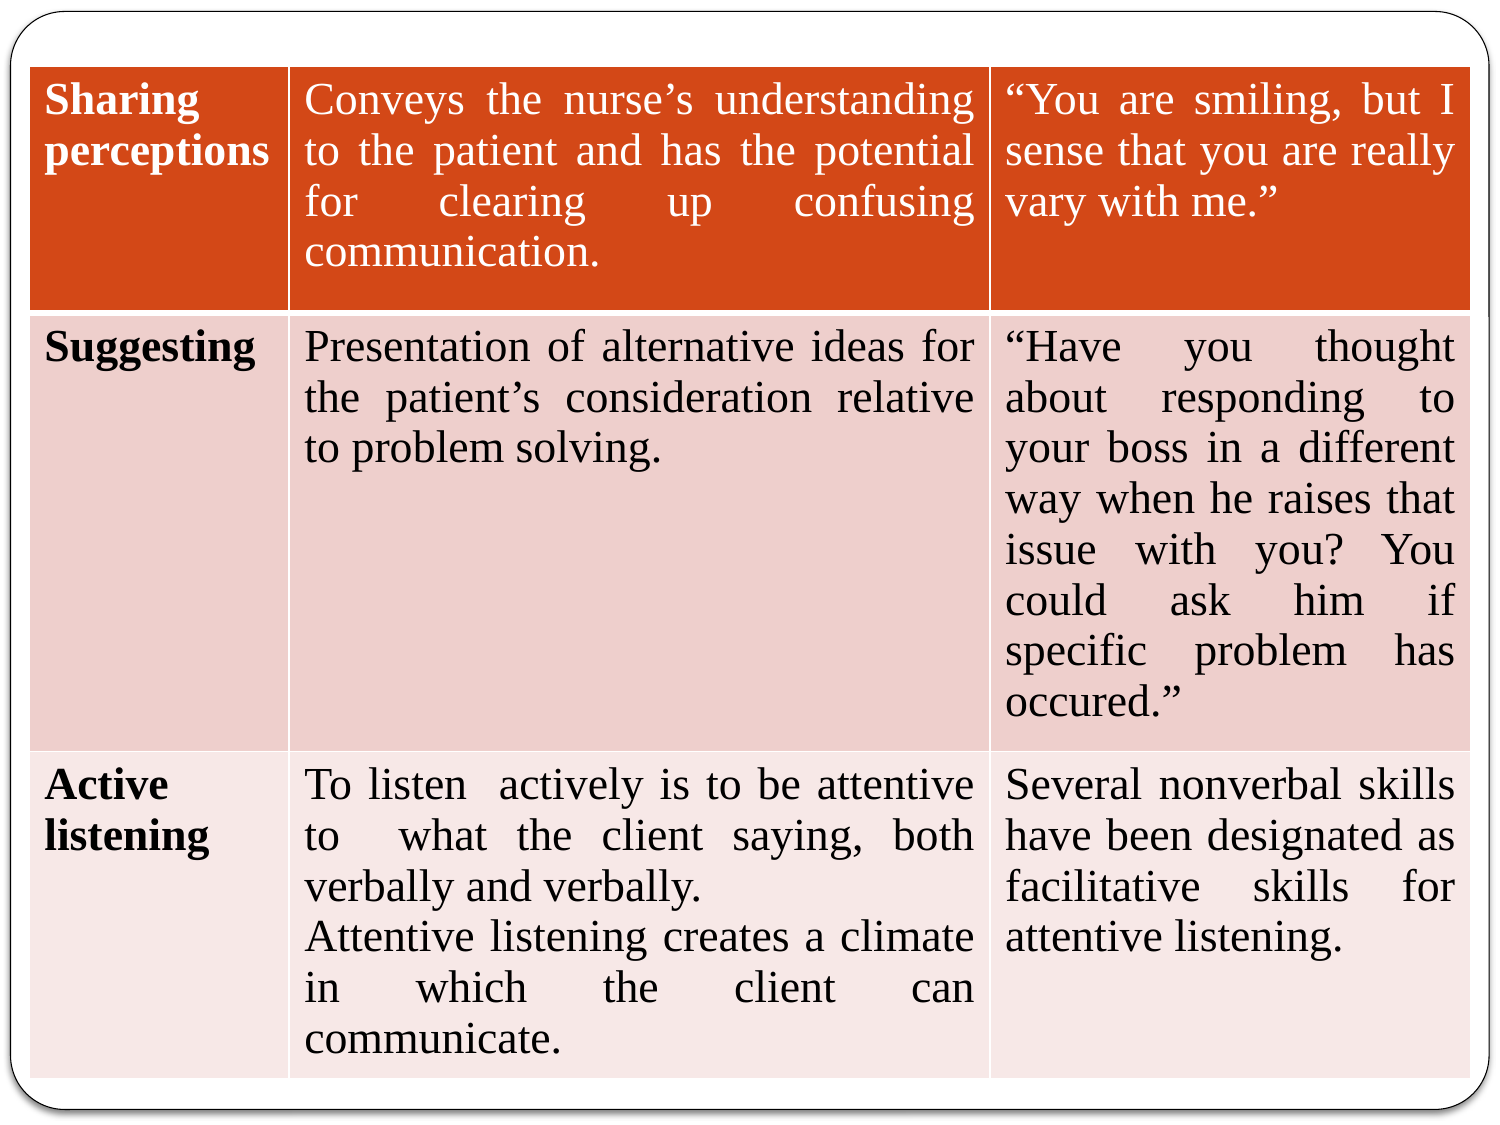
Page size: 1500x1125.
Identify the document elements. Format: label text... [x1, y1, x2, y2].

table_header Conveys the nurse’s understanding to the patient and has the potential for clearing up confusing communication. [290, 67, 989, 310]
table_cell Suggesting [30, 316, 288, 751]
table_cell Active listening [30, 752, 288, 1078]
table_cell Presentation of alternative ideas for the patient’s consideration relative to problem solving. [290, 316, 989, 751]
table_header “You are smiling, but I sense that you are really vary with me.” [991, 67, 1470, 310]
table_cell “Have you thought about responding to your boss in a different way when he raises that issue with you? You could ask him if specific problem has occured.” [991, 316, 1470, 751]
table_cell Several nonverbal skills have been designated as facilitative skills for attentive listening. [991, 752, 1470, 1078]
table_header Sharing perceptions [30, 67, 288, 310]
table_cell To listen actively is to be attentive to what the client saying, both verbally and verbally. Attentive listening creates a climate in which the client can communicate. [290, 752, 989, 1078]
